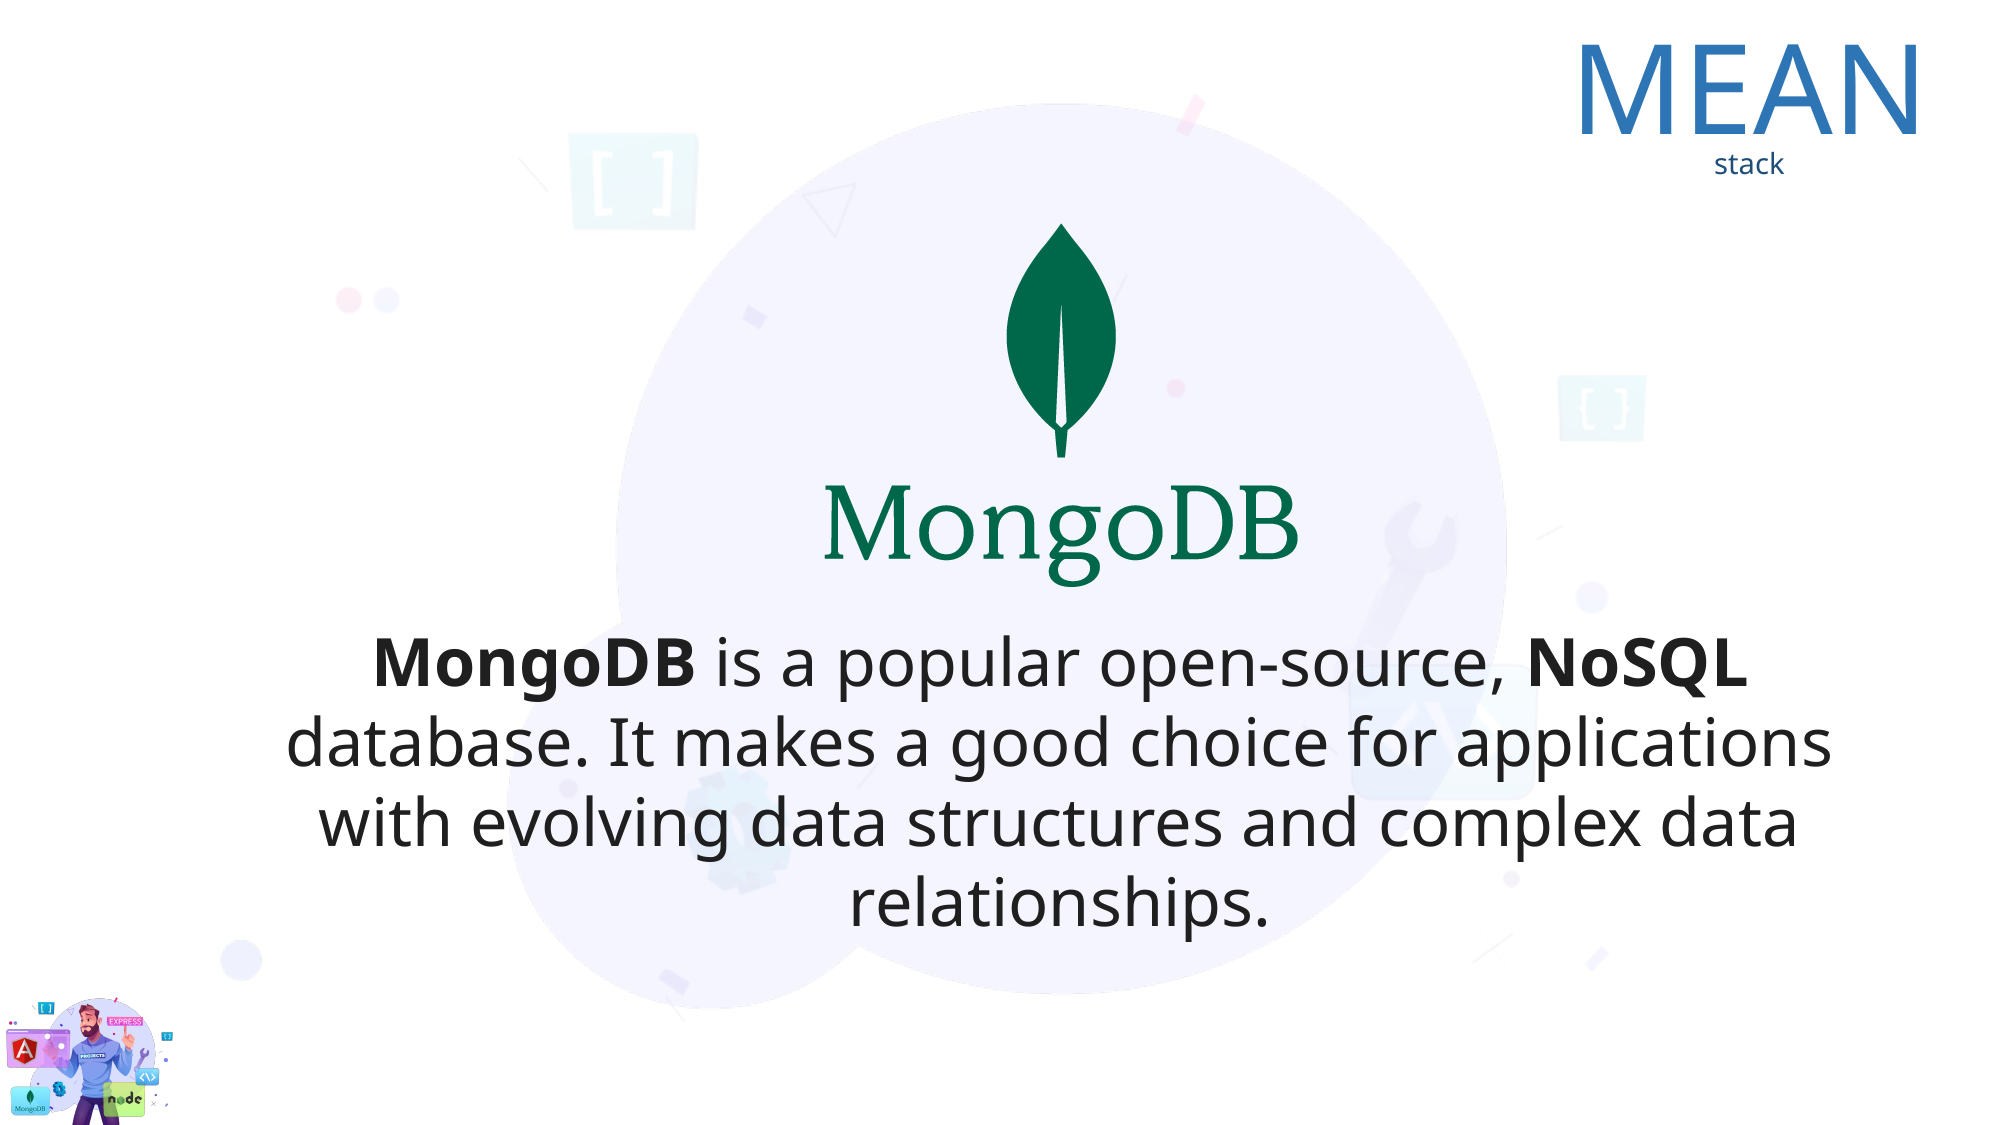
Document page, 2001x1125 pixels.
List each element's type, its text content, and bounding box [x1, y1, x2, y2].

text_box MongoDB is a popular open-source, NoSQL database. It makes a good choice for applications with evolving data structures and complex data relationships. [223, 612, 1898, 947]
text_box MEAN stack [1524, 42, 1975, 187]
picture [0, 0, 1834, 1125]
